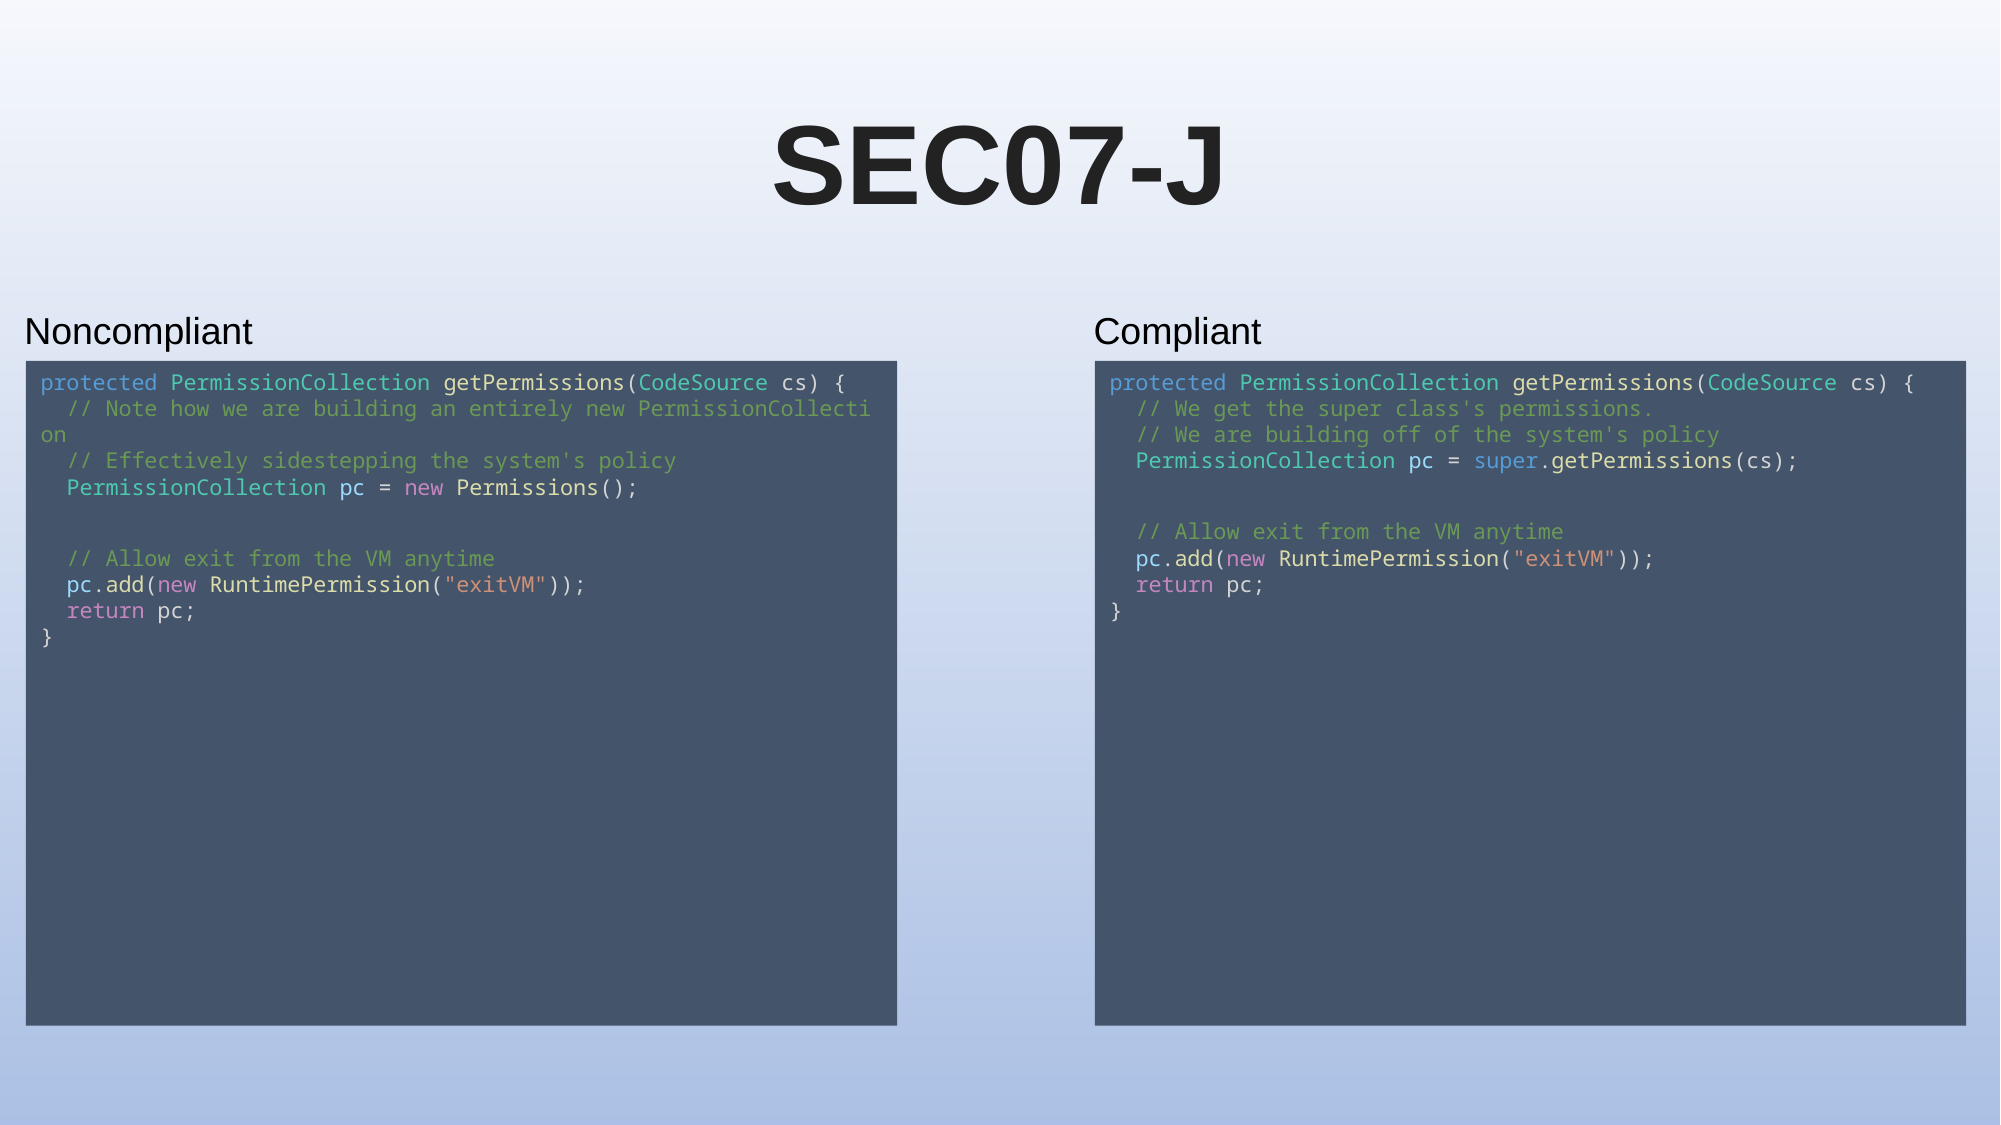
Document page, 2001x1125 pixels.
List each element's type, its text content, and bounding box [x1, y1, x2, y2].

text_box protected PermissionCollection getPermissions(CodeSource cs) { // Note how we are building an entirely new PermissionCollection // Effectively sidestepping the system's policy PermissionCollection pc = new Permissions(); // Allow exit from the VM anytime pc.add(new RuntimePermission("exitVM")); return pc; } [25, 360, 898, 1026]
text_box protected PermissionCollection getPermissions(CodeSource cs) { // We get the super class's permissions. // We are building off of the system's policy PermissionCollection pc = super.getPermissions(cs); // Allow exit from the VM anytime pc.add(new RuntimePermission("exitVM")); return pc; } [1094, 360, 1967, 1026]
text_box Compliant [1078, 299, 1446, 360]
text_box Noncompliant [9, 299, 377, 360]
text_box SEC07-J [137, 59, 1863, 278]
